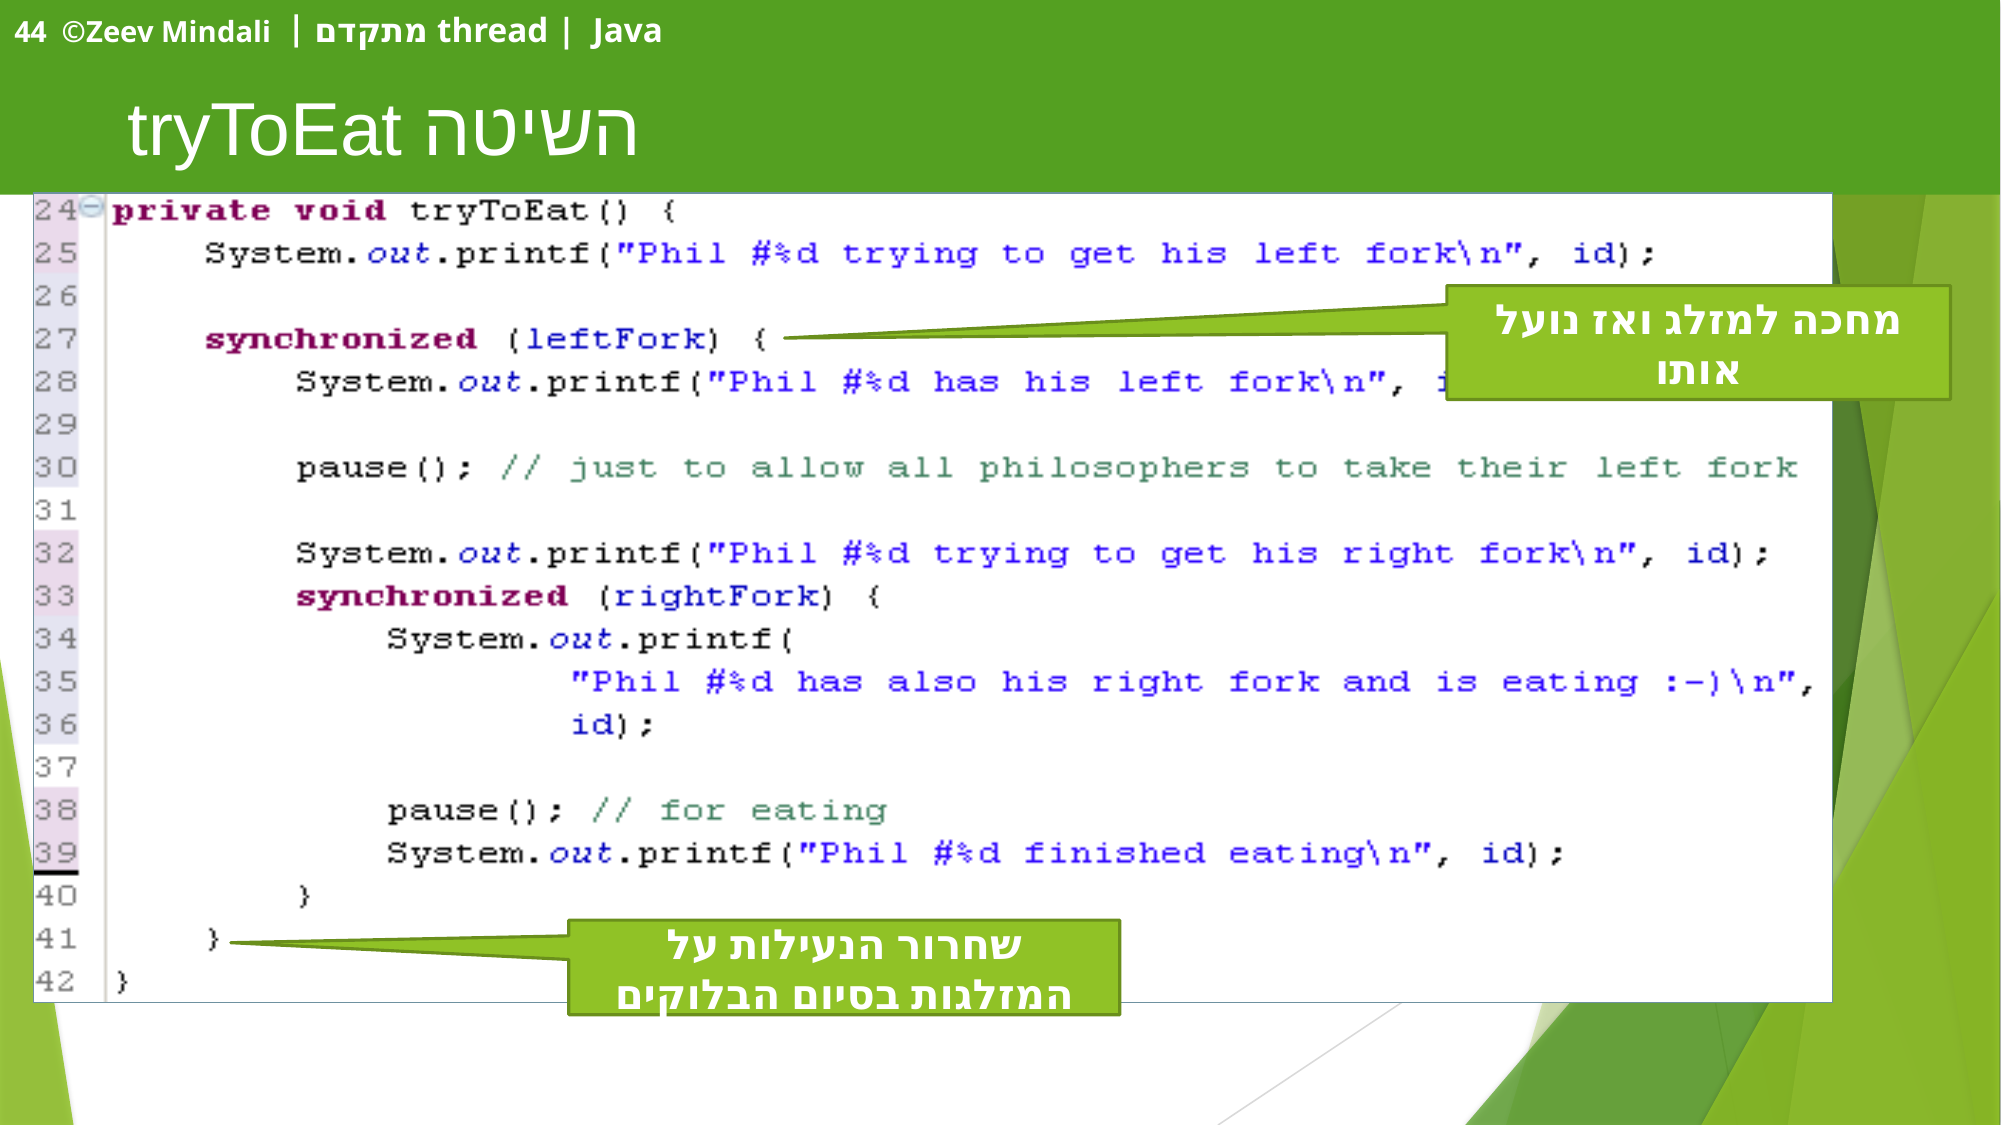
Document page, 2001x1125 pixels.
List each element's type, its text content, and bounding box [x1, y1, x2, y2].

title השיטה tryToEat [112, 72, 1523, 192]
picture [33, 193, 1833, 1003]
text_box מחכה למזלג ואז נועל אותו [1839, 284, 1953, 402]
